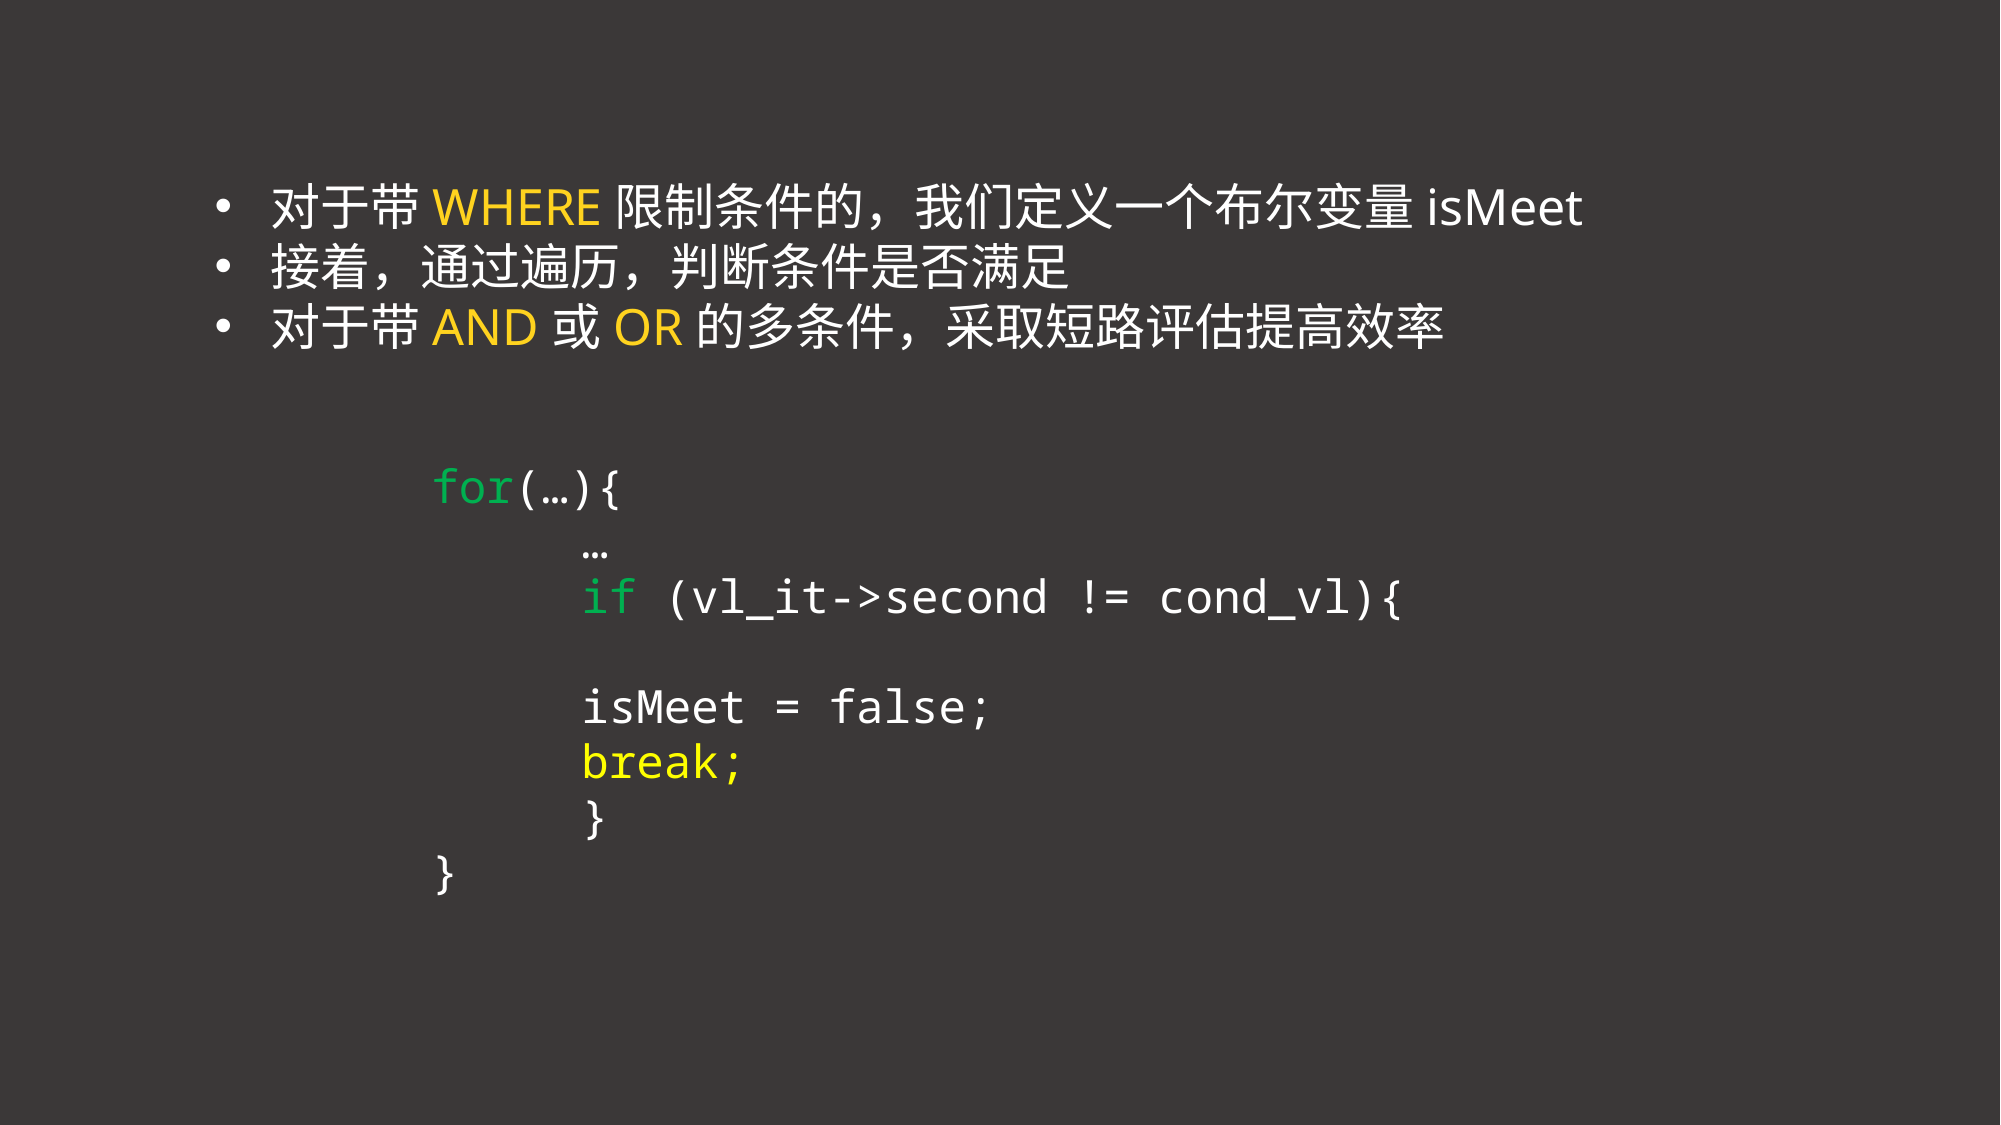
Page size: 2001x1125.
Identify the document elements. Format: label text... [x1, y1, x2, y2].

text_box for(…){ … if (vl_it->second != cond_vl){ isMeet = false; break; } } [416, 450, 1435, 906]
text_box 对于带WHERE限制条件的，我们定义一个布尔变量isMeet 接着，通过遍历，判断条件是否满足 对于带AND或OR的多条件，采取短路评估提高效率 [199, 167, 1826, 363]
